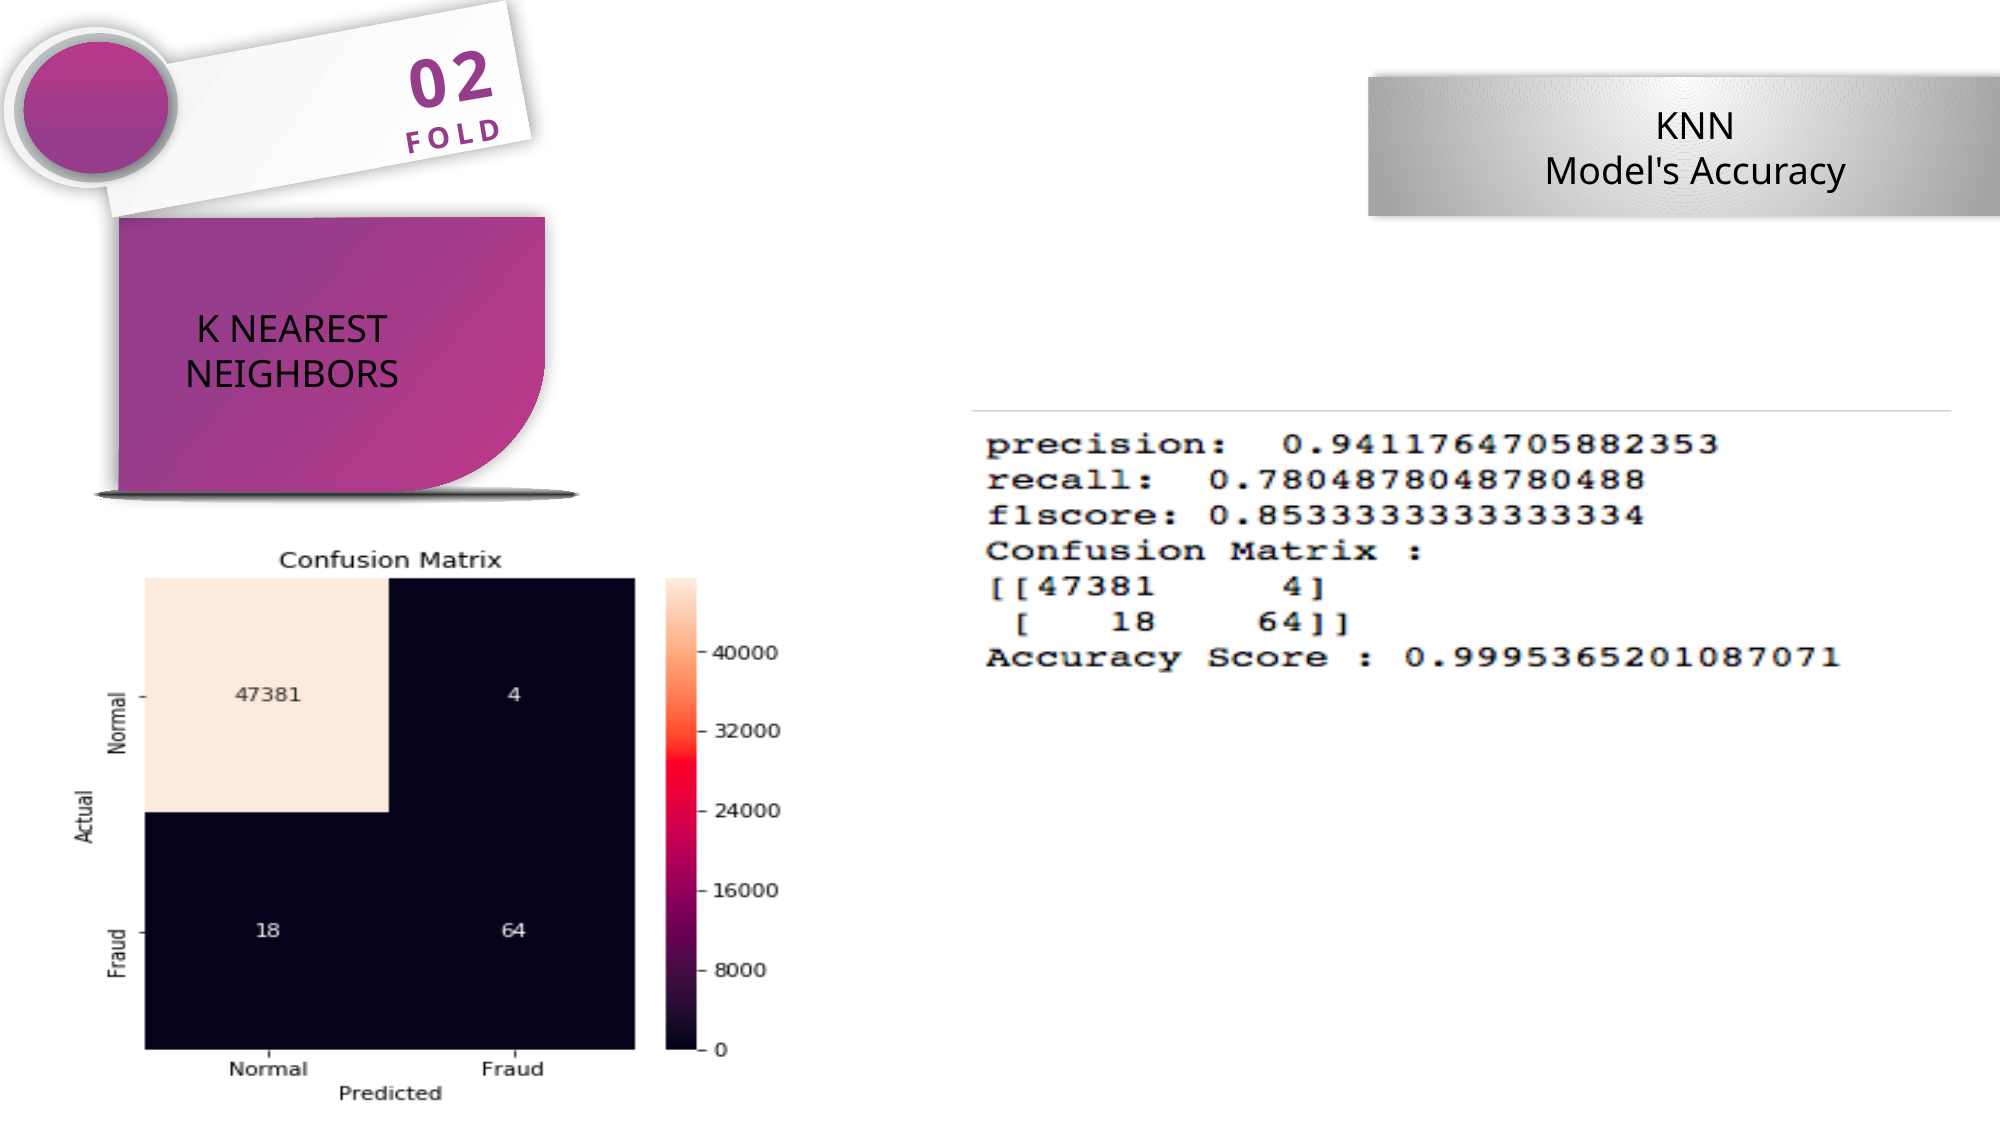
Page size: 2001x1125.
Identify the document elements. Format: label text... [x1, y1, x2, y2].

text_box [1367, 76, 2000, 217]
picture [970, 410, 1952, 700]
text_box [3, 0, 582, 504]
text_box KNN Model's Accuracy [1410, 94, 1981, 200]
picture [6, 530, 884, 1109]
